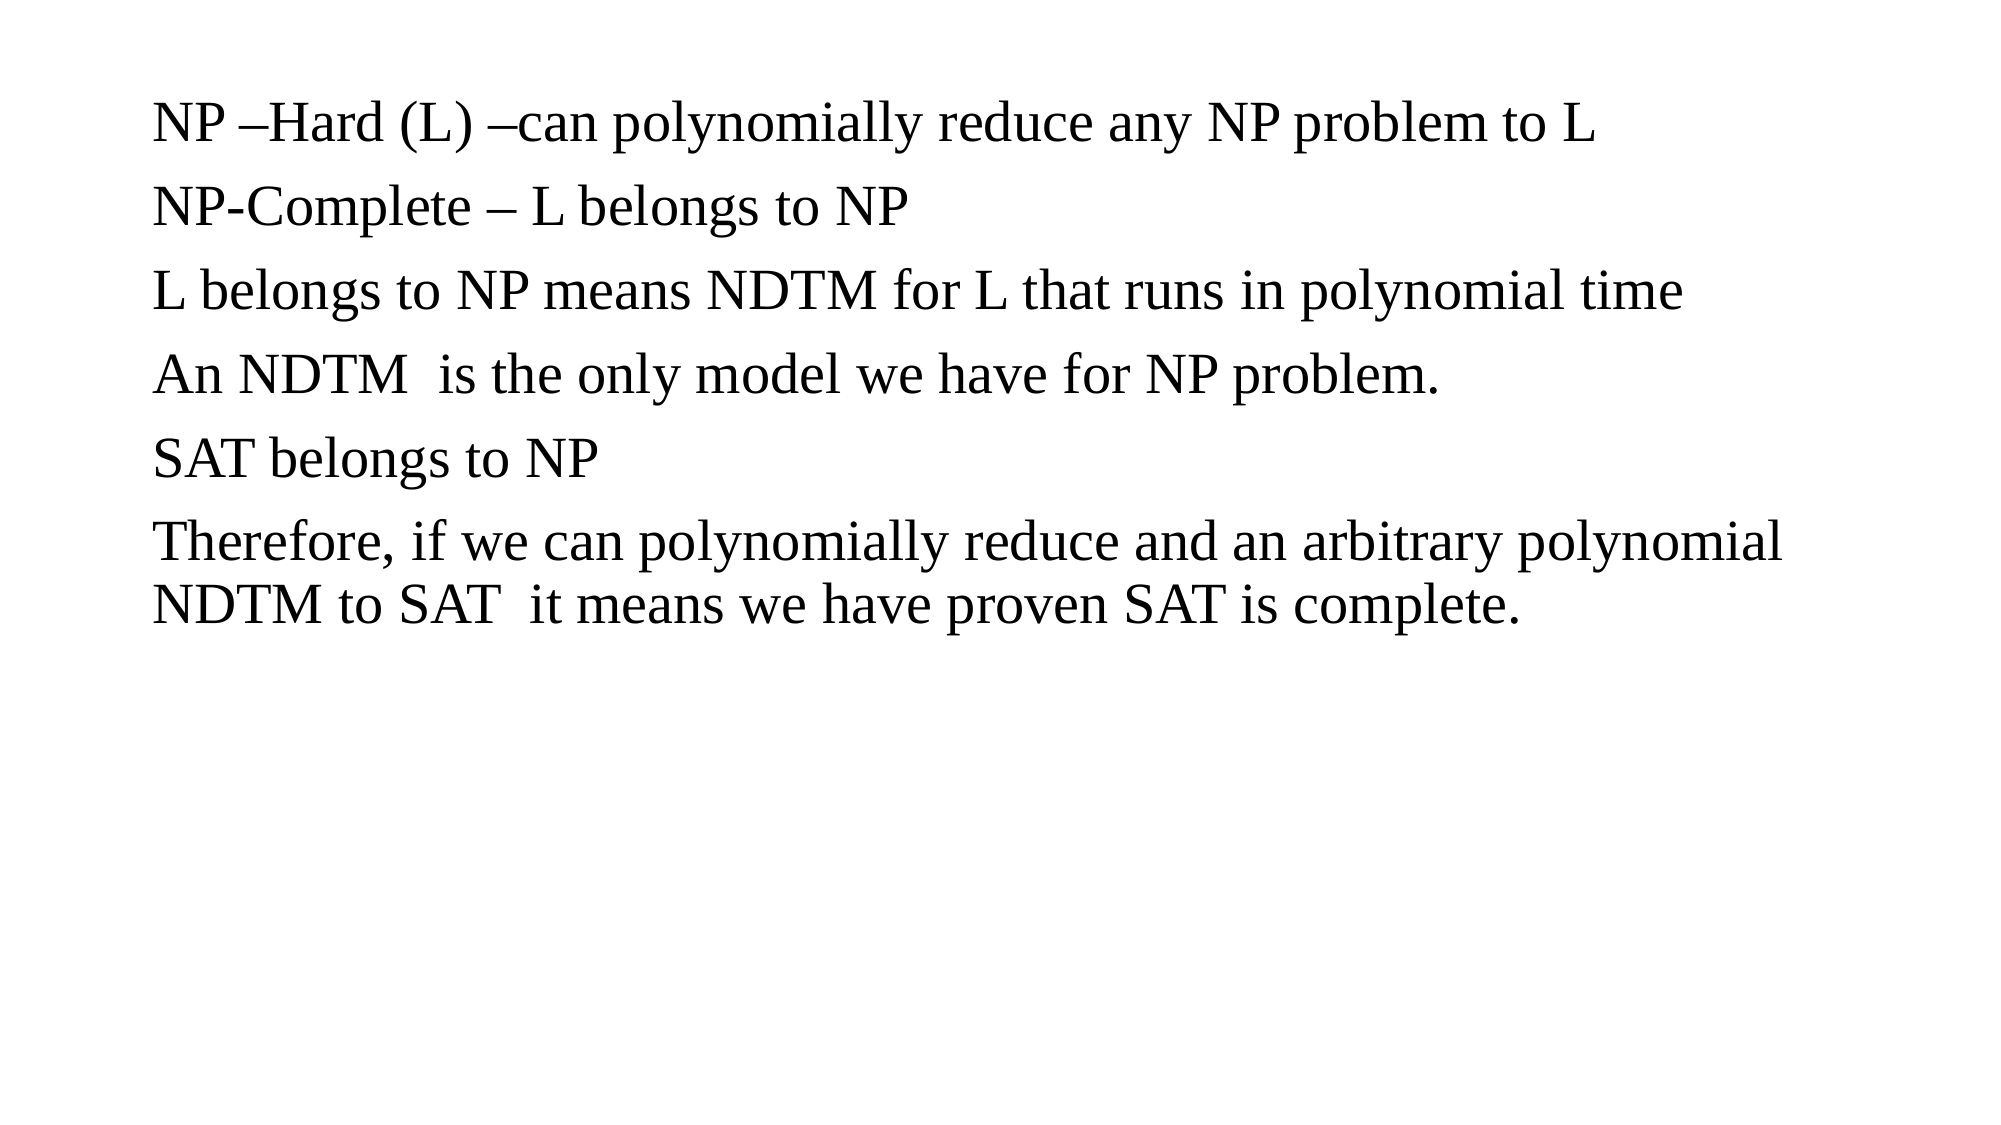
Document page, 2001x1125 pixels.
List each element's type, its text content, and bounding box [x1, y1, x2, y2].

list NP –Hard (L) –can polynomially reduce any NP problem to L NP-Complete – L belongs to NP L belongs to NP means NDTM for L that runs in polynomial time An NDTM is the only model we have for NP problem. SAT belongs to NP Therefore, if we can polynomially reduce and an arbitrary polynomial NDTM to SAT it means we have proven SAT is complete. [137, 83, 1863, 1014]
